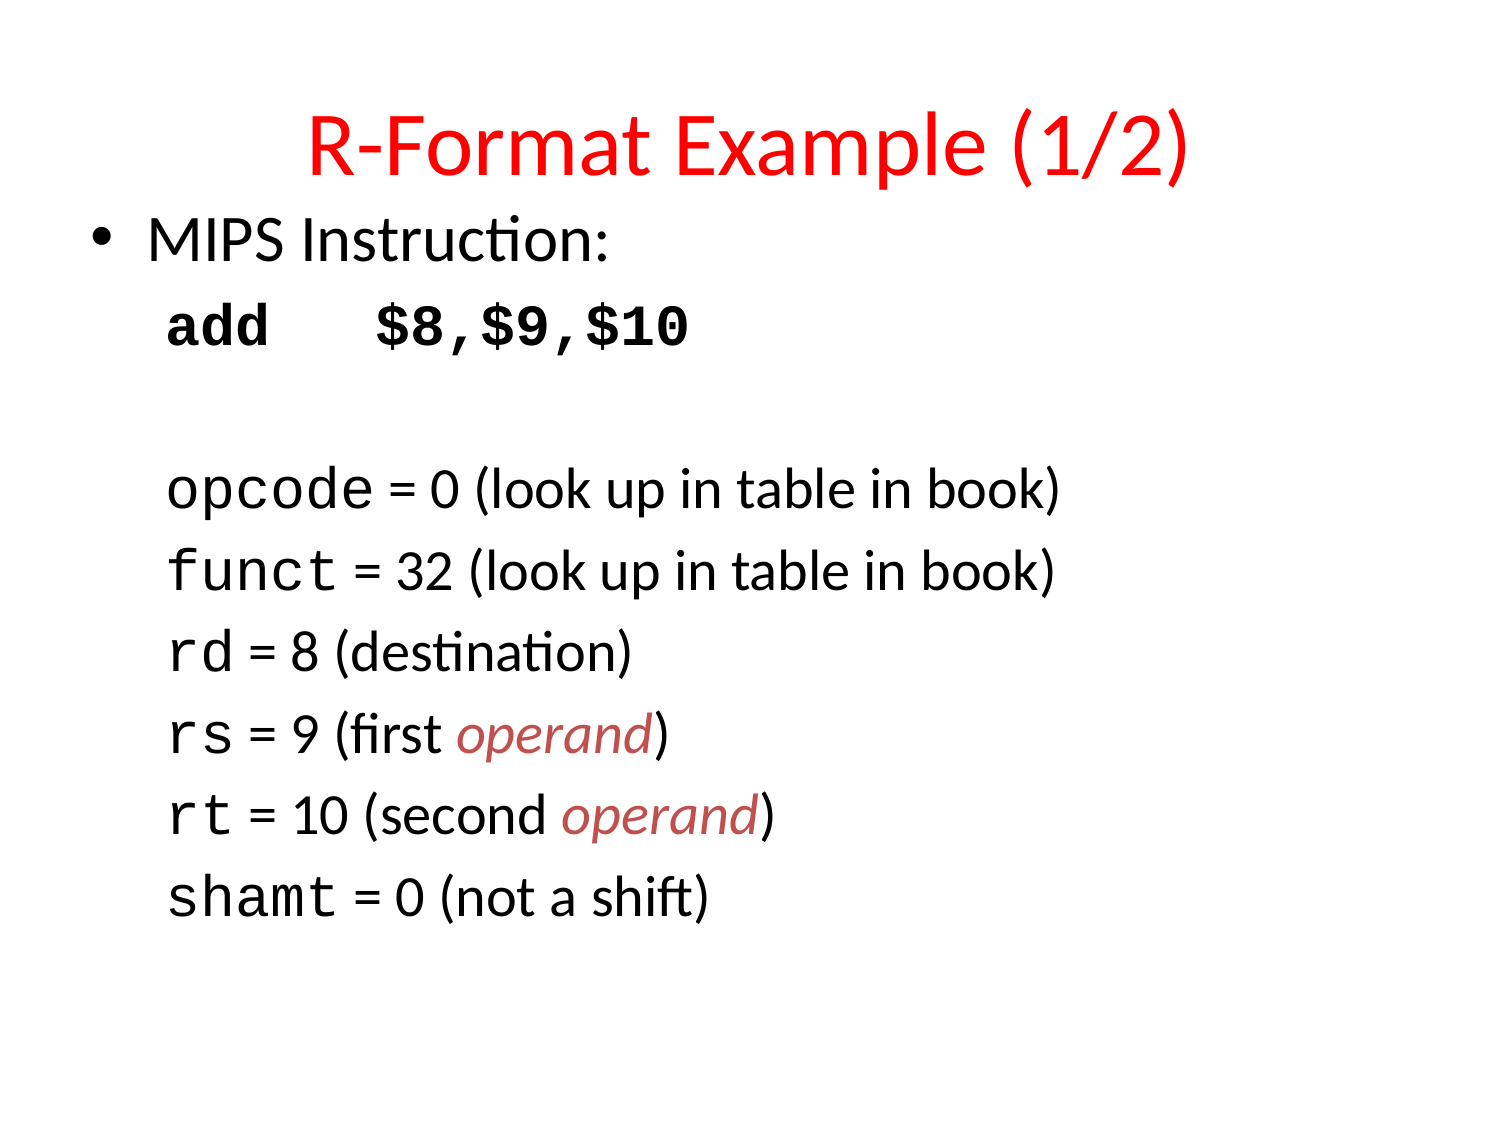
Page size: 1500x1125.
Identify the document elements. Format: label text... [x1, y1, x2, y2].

list MIPS Instruction: add $8,$9,$10 opcode = 0 (look up in table in book) funct = 32 (look up in table in book) rd = 8 (destination) rs = 9 (first operand) rt = 10 (second operand) shamt = 0 (not a shift) [75, 187, 1363, 958]
title R-Format Example (1/2) [75, 45, 1425, 233]
